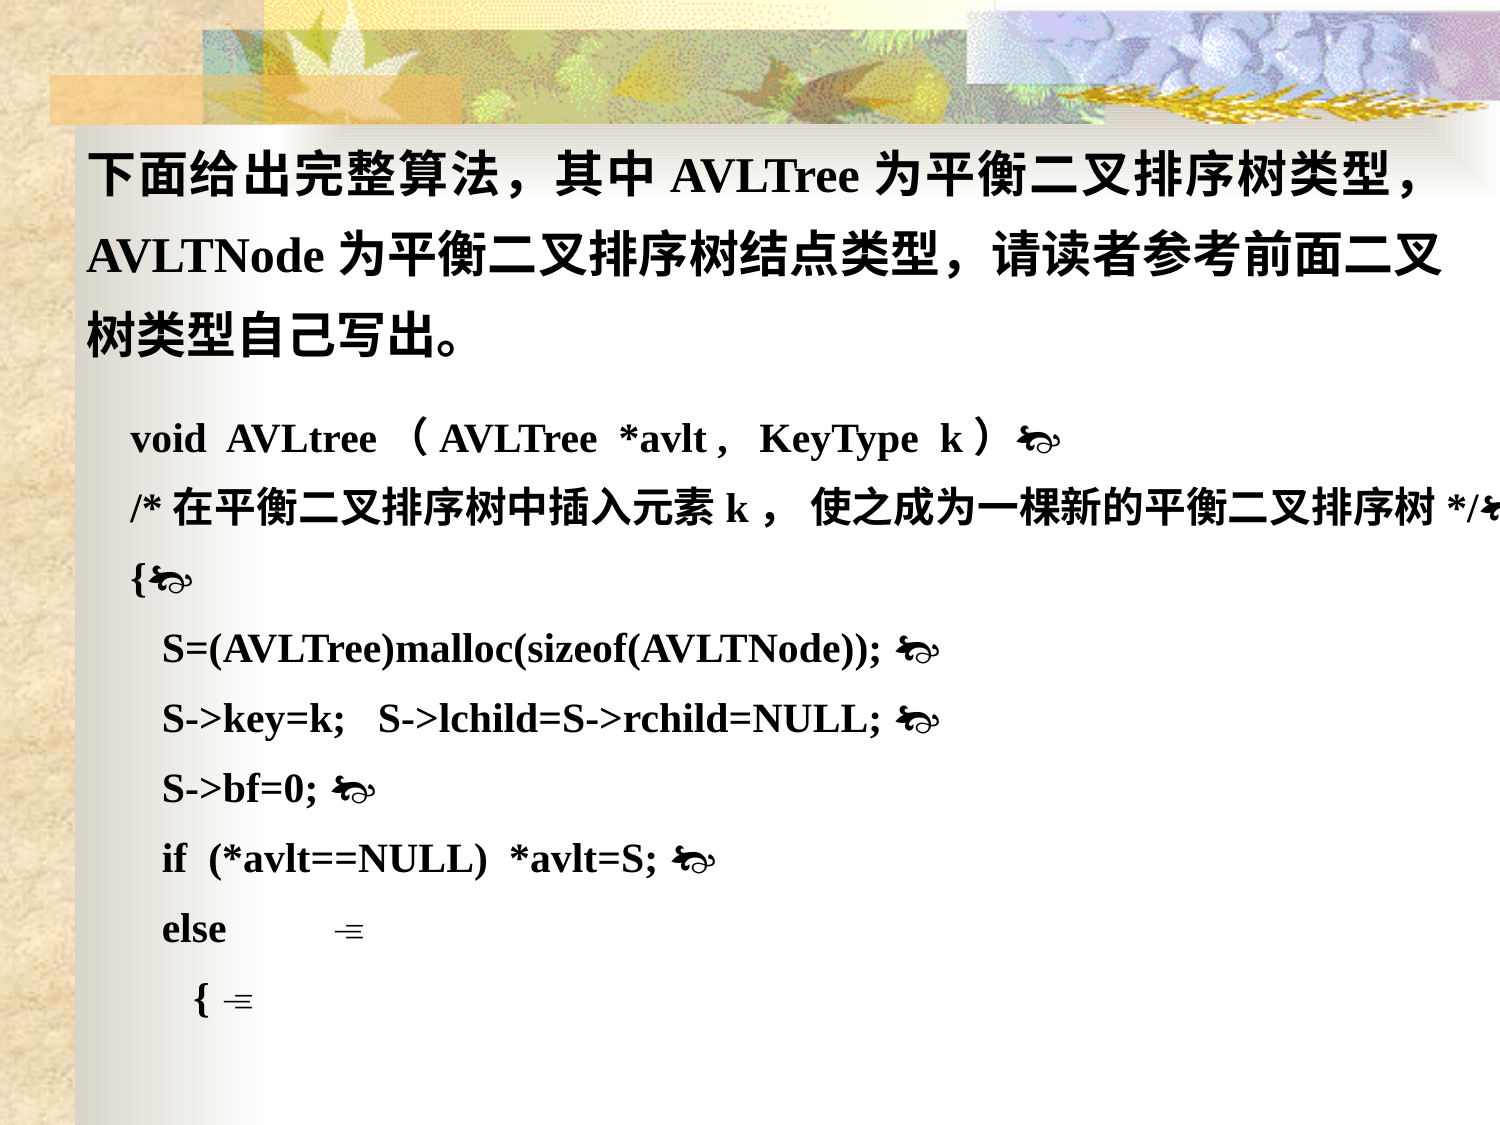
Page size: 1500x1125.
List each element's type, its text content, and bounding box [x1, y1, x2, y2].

text_box 下面给出完整算法，其中AVLTree为平衡二叉排序树类型， AVLTNode为平衡二叉排序树结点类型，请读者参考前面二叉树类型自己写出。 [71, 113, 1459, 372]
picture [0, 0, 1500, 1125]
text_box void AVLtree（AVLTree *avlt , KeyType k） /*在平衡二叉排序树中插入元素k， 使之成为一棵新的平衡二叉排序树*/ { S=(AVLTree)malloc(sizeof(AVLTNode));  S->key=k; S->lchild=S->rchild=NULL;  S->bf=0;  if (*avlt==NULL) *avlt=S;  else  {  [115, 383, 1500, 1029]
